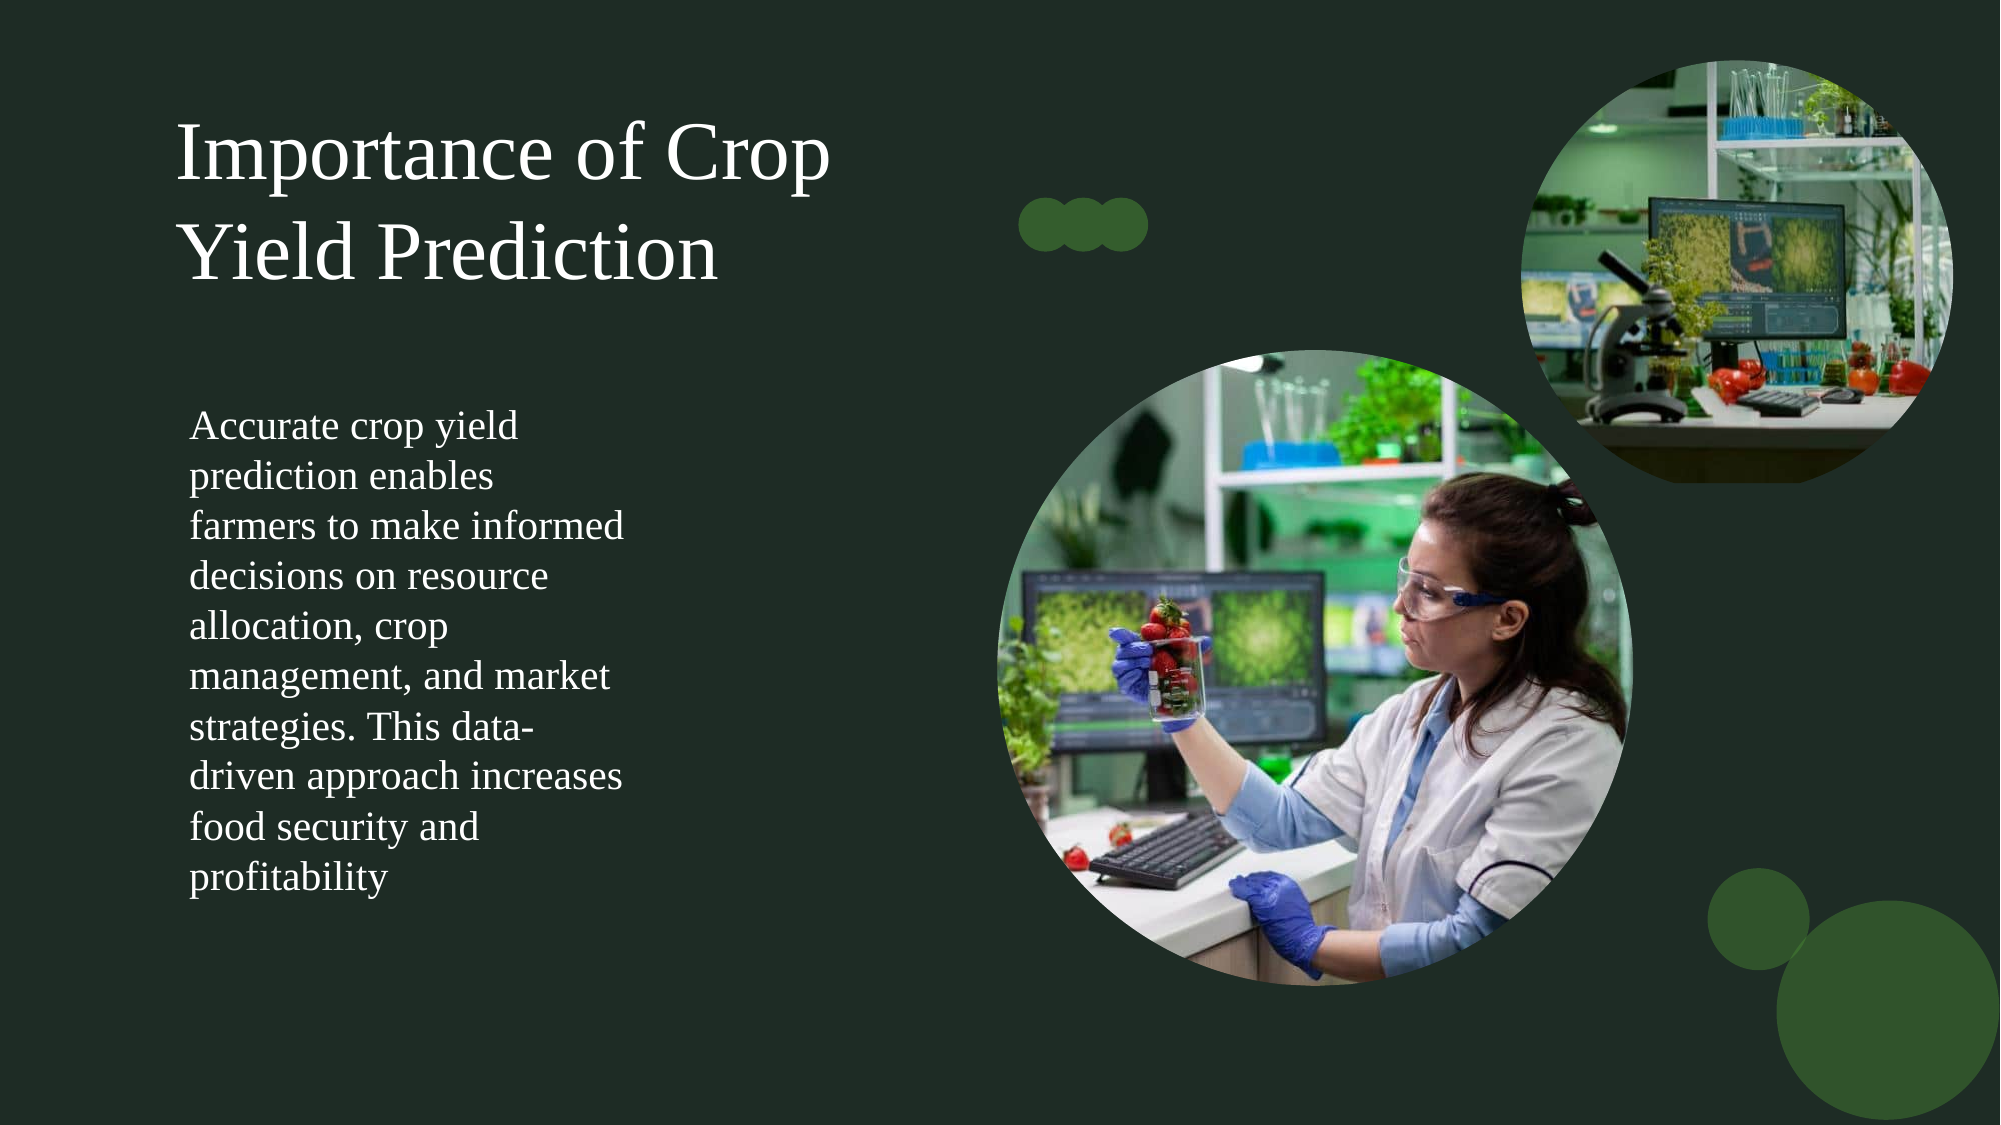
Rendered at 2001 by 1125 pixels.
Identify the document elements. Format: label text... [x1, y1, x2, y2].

text_box Accurate crop yield prediction enables farmers to make informed decisions on resource allocation, crop management, and market strategies. This data-driven approach increases food security and profitability [174, 390, 641, 906]
text_box [1707, 868, 1810, 971]
text_box [1776, 900, 2000, 1120]
text_box [1018, 197, 1149, 252]
picture [997, 60, 1954, 986]
text_box Importance of Crop Yield Prediction [160, 89, 917, 304]
